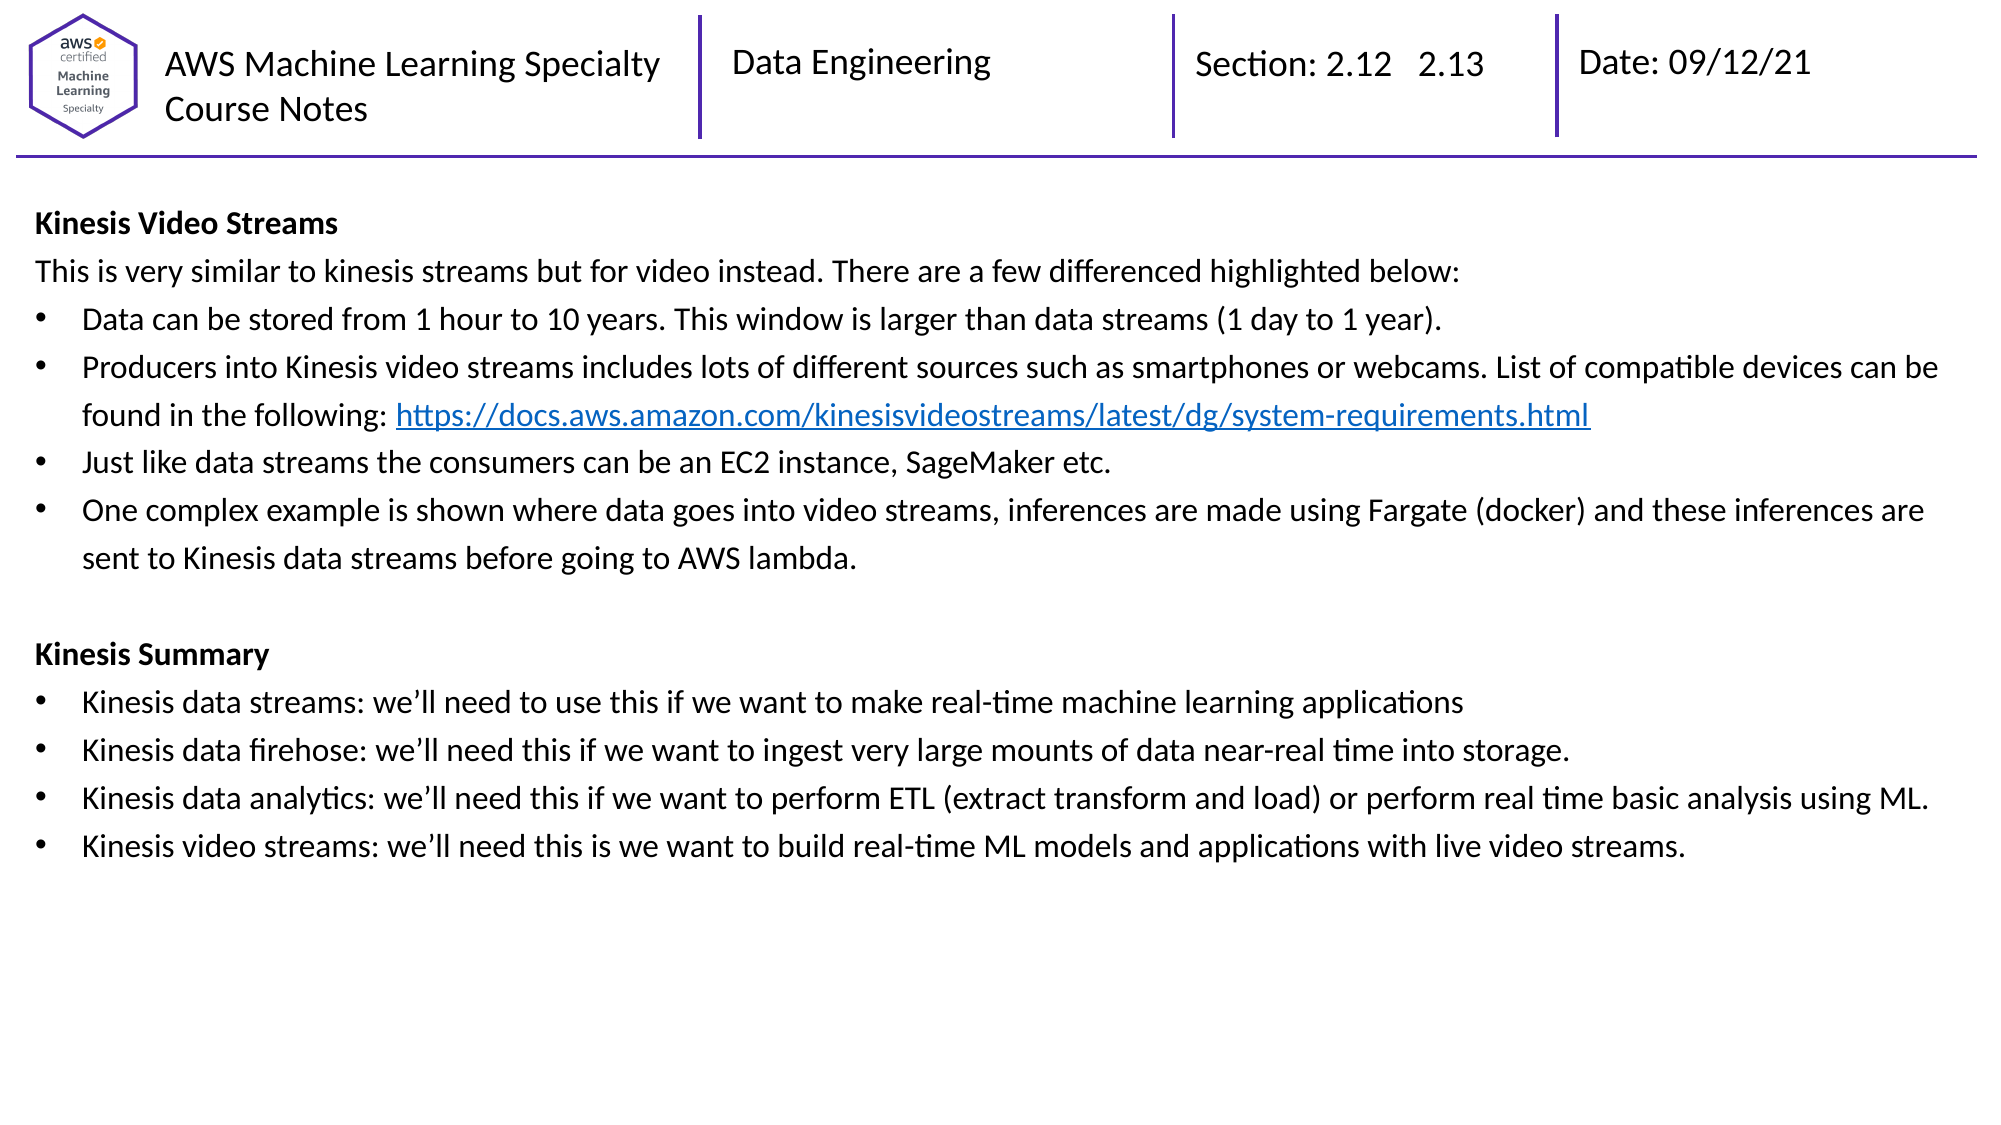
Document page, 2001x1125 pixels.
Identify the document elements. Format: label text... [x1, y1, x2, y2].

text_box Kinesis Video Streams This is very similar to kinesis streams but for video instead. There are a few differenced highlighted below: Data can be stored from 1 hour to 10 years. This window is larger than data streams (1 day to 1 year). Producers into Kinesis video streams includes lots of different sources such as smartphones or webcams. List of compatible devices can be found in the following: https://docs.aws.amazon.com/kinesisvideostreams/latest/dg/system-requirements.html Just like data streams the consumers can be an EC2 instance, SageMaker etc. One complex example is shown where data goes into video streams, inferences are made using Fargate (docker) and these inferences are sent to Kinesis data streams before going to AWS lambda. Kinesis Summary Kinesis data streams: we’ll need to use this if we want to make real-time machine learning applications Kinesis data firehose: we’ll need this if we want to ingest very large mounts of data near-real time into storage. Kinesis data analytics: we’ll need this if we want to perform ETL (extract transform and load) or perform real time basic analysis using ML. Kinesis video streams: we’ll need this is we want to build real-time ML models and applications with live video streams. [19, 185, 1963, 1060]
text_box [16, 13, 1978, 157]
